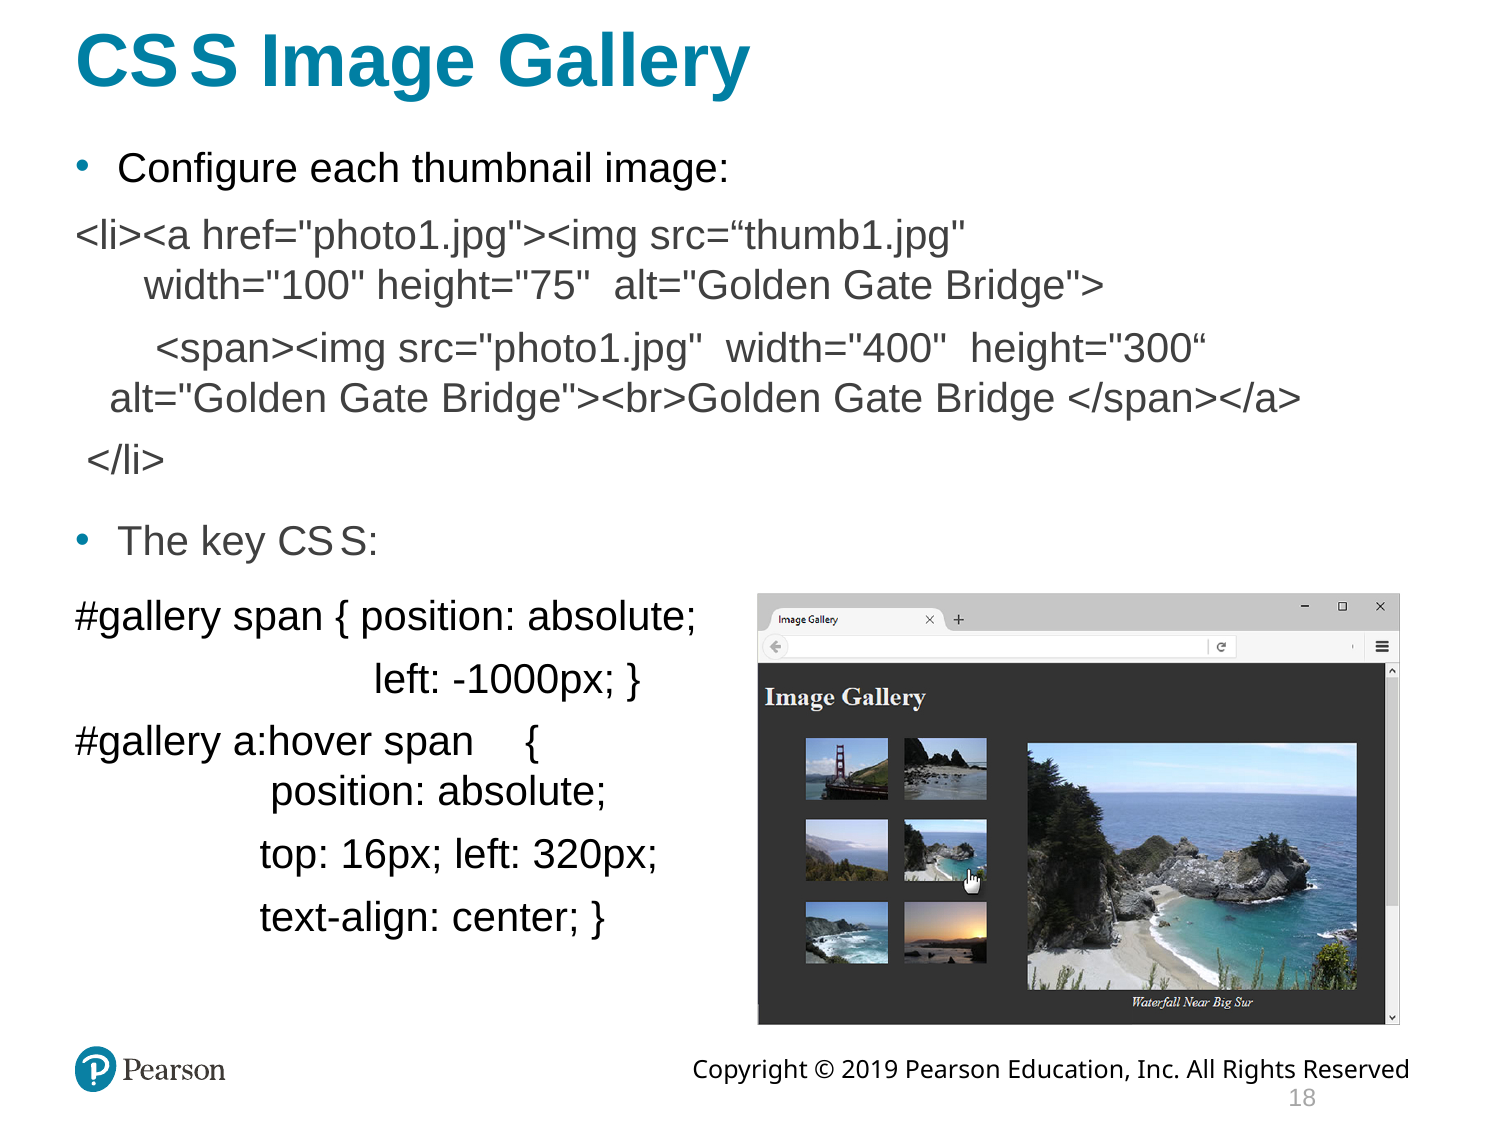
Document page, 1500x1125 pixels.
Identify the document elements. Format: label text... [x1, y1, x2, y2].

list #gallery span { position: absolute; left: -1000px; } #gallery a:hover span { position: absolute; top: 16px; left: 320px; text-align: center; } [75, 589, 738, 1125]
picture [750, 586, 1407, 1033]
title C S S Image Gallery [75, 0, 1413, 102]
list Configure each thumbnail image: [75, 140, 1413, 207]
list <li><a href="photo1.jpg"><img src=“thumb1.jpg" width="100" height="75" alt="Golden Gate Bridge"> <span><img src="photo1.jpg" width="400" height="300“ alt="Golden Gate Bridge"><br>Golden Gate Bridge </span></a> </li> The key C S S: [75, 207, 1413, 846]
